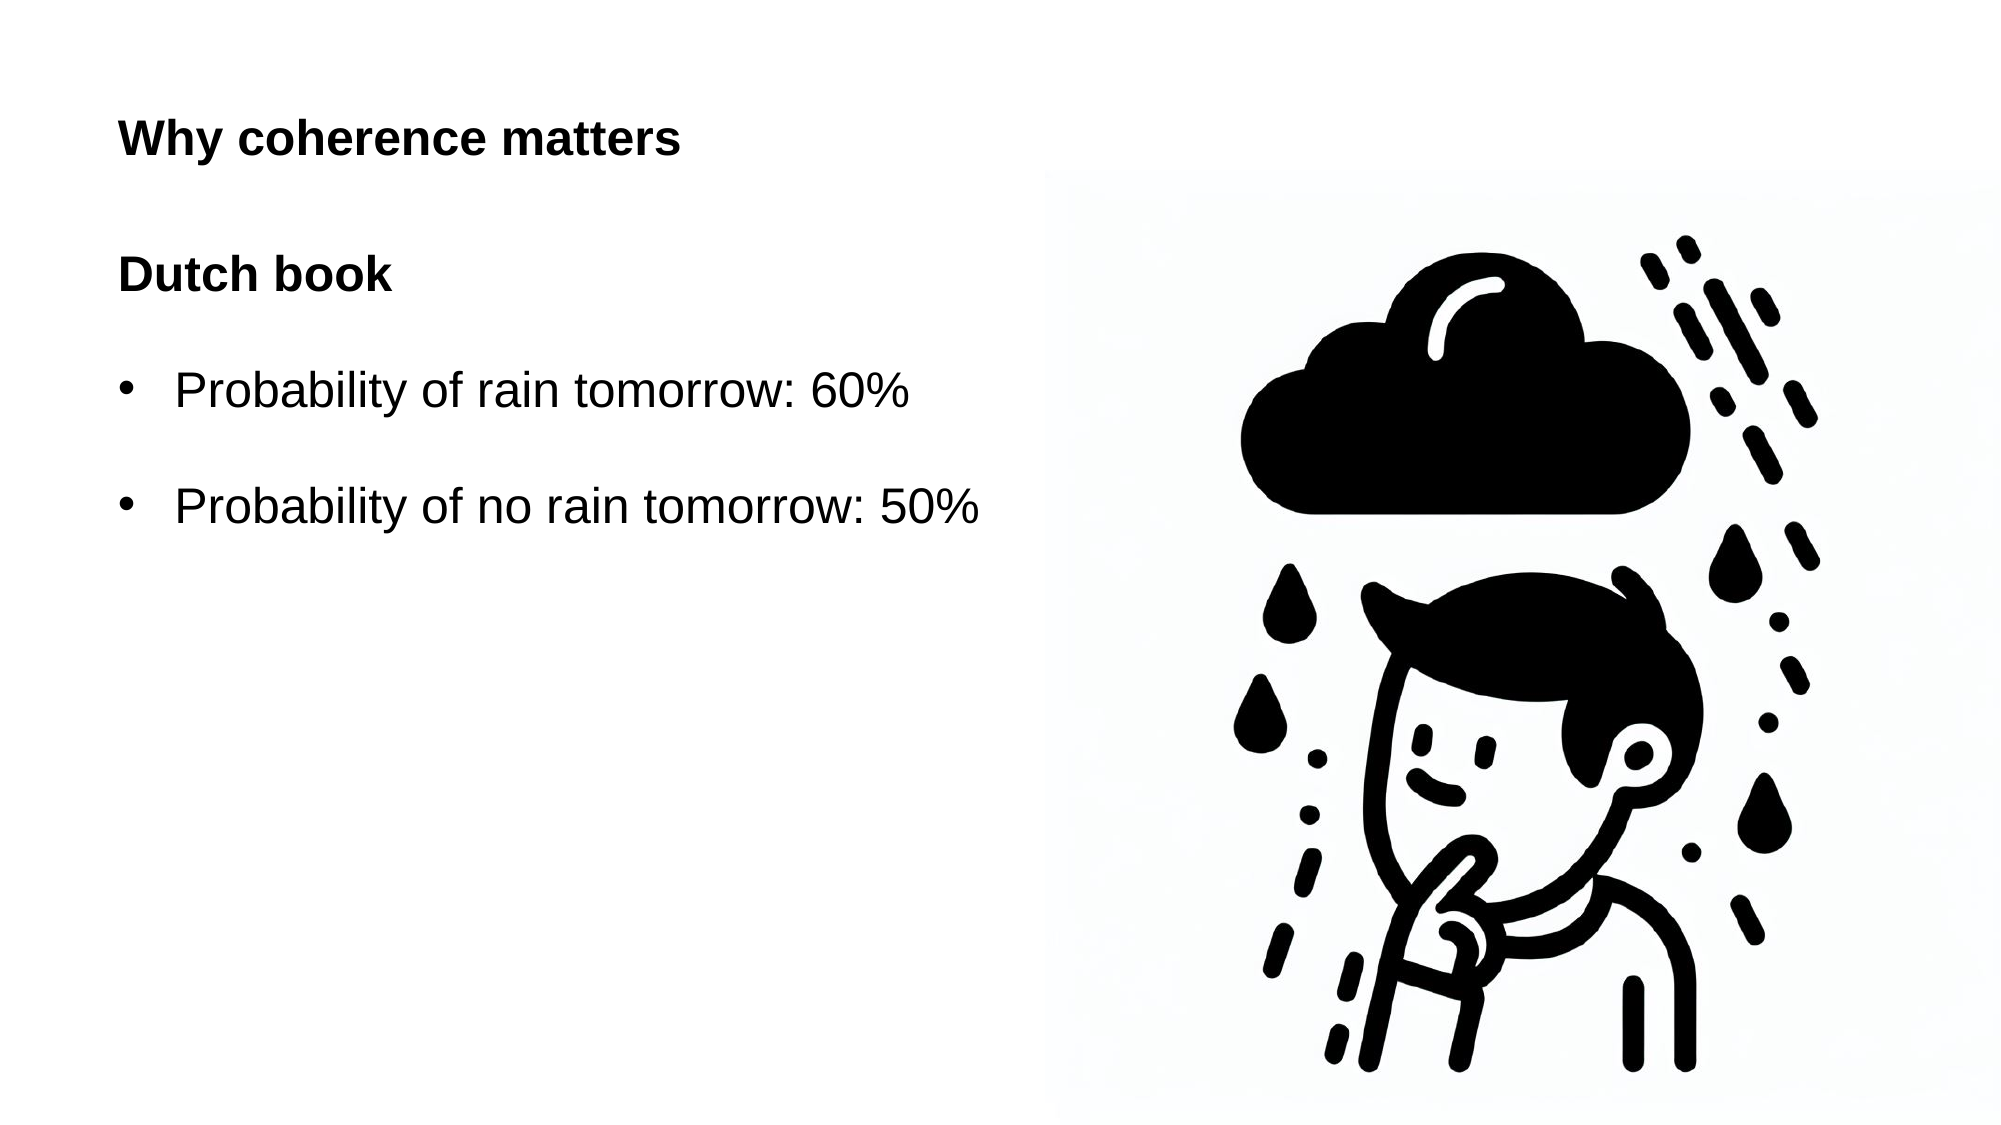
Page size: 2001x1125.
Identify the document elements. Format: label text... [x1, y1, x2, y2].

title Why coherence matters [102, 96, 1797, 174]
list Dutch book Probability of rain tomorrow: 60% Probability of no rain tomorrow: 50% [102, 227, 1045, 898]
picture [1045, 170, 2000, 1125]
